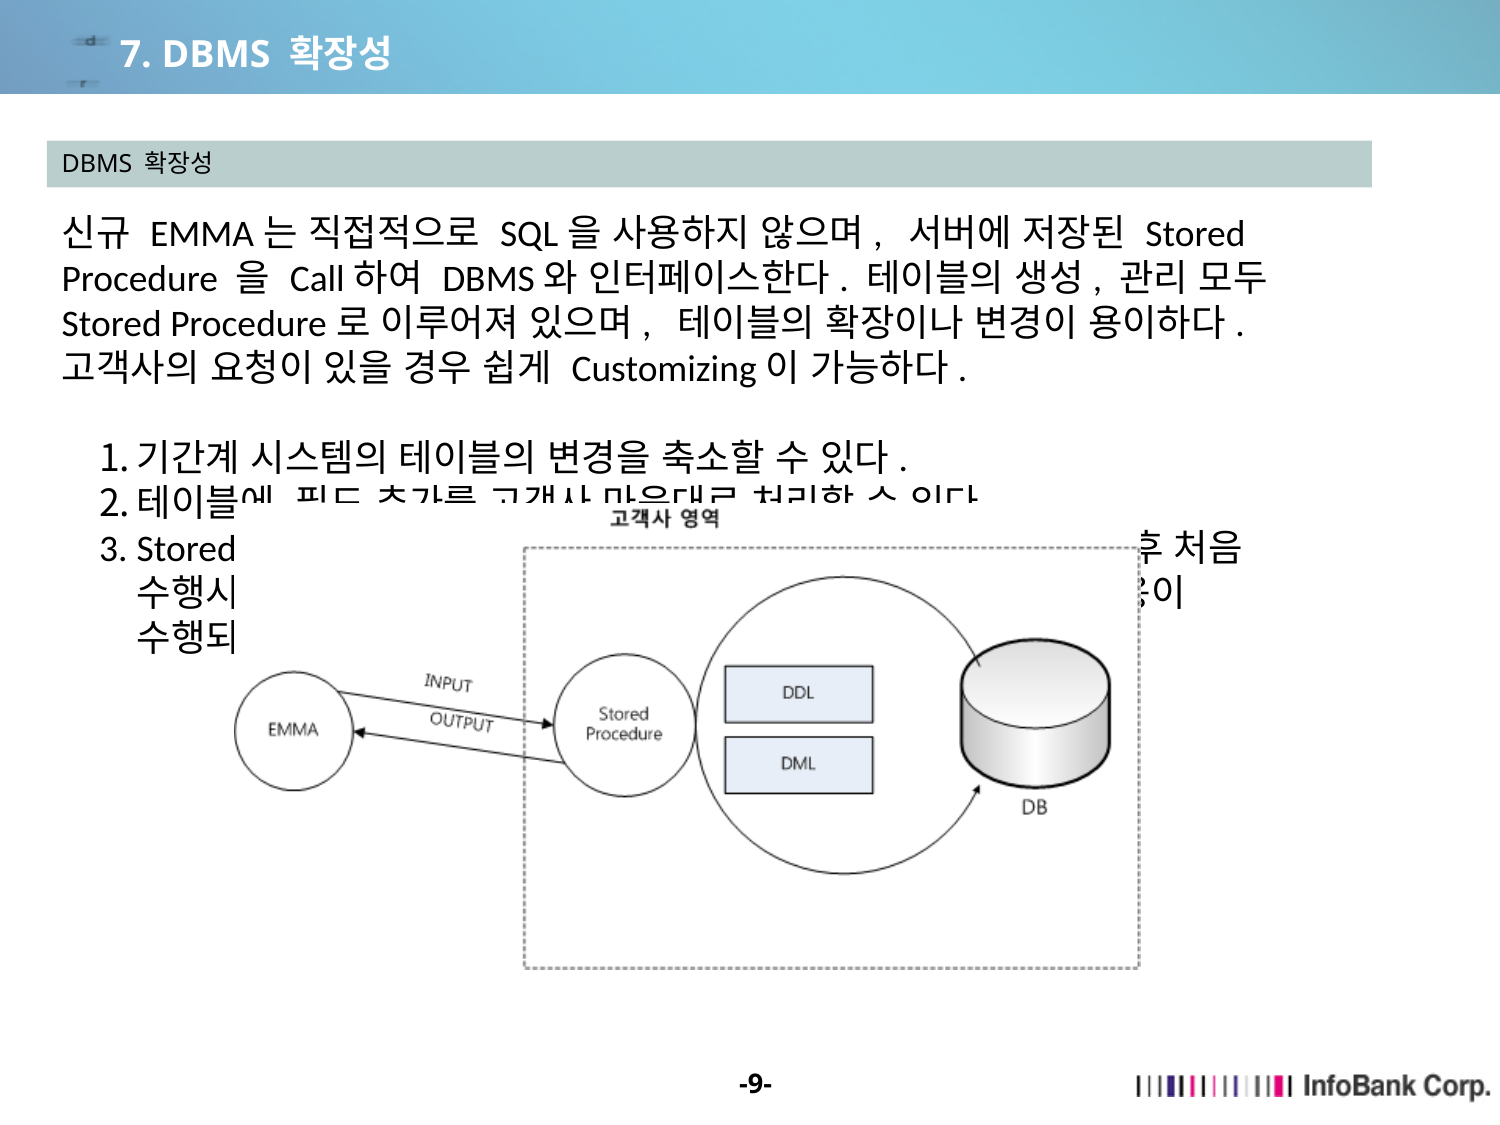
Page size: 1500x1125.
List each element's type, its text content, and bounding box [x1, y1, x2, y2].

picture [0, 0, 1500, 94]
picture [1133, 1074, 1298, 1097]
picture [1300, 1070, 1495, 1104]
picture [234, 503, 1141, 970]
list DBMS 확장성 [46, 140, 1372, 188]
text_box 7. DBMS 확장성 [105, 7, 958, 83]
list 신규 EMMA는 직접적으로 SQL을 사용하지 않으며, 서버에 저장된 Stored Procedure 을 Call하여 DBMS와 인터페이스한다. 테이블의 생성, 관리 모두 Stored Procedure로 이루어져 있으며, 테이블의 확장이나 변경이 용이하다. 고객사의 요청이 있을 경우 쉽게 Customizing이 가능하다. 기간계 시스템의 테이블의 변경을 축소할 수 있다. 테이블에 필드 추가를 고객사 마음대로 처리할 수 있다. Stored Procedure에사용된 모든 구문이 미리 분석되어 최적화된 후 처음 수행시 메모리에 올려져 이후에 사용 될때는 메모리에 올려진 내용이 수행되므로 속도가 월등히 빠르다. [46, 201, 1372, 539]
